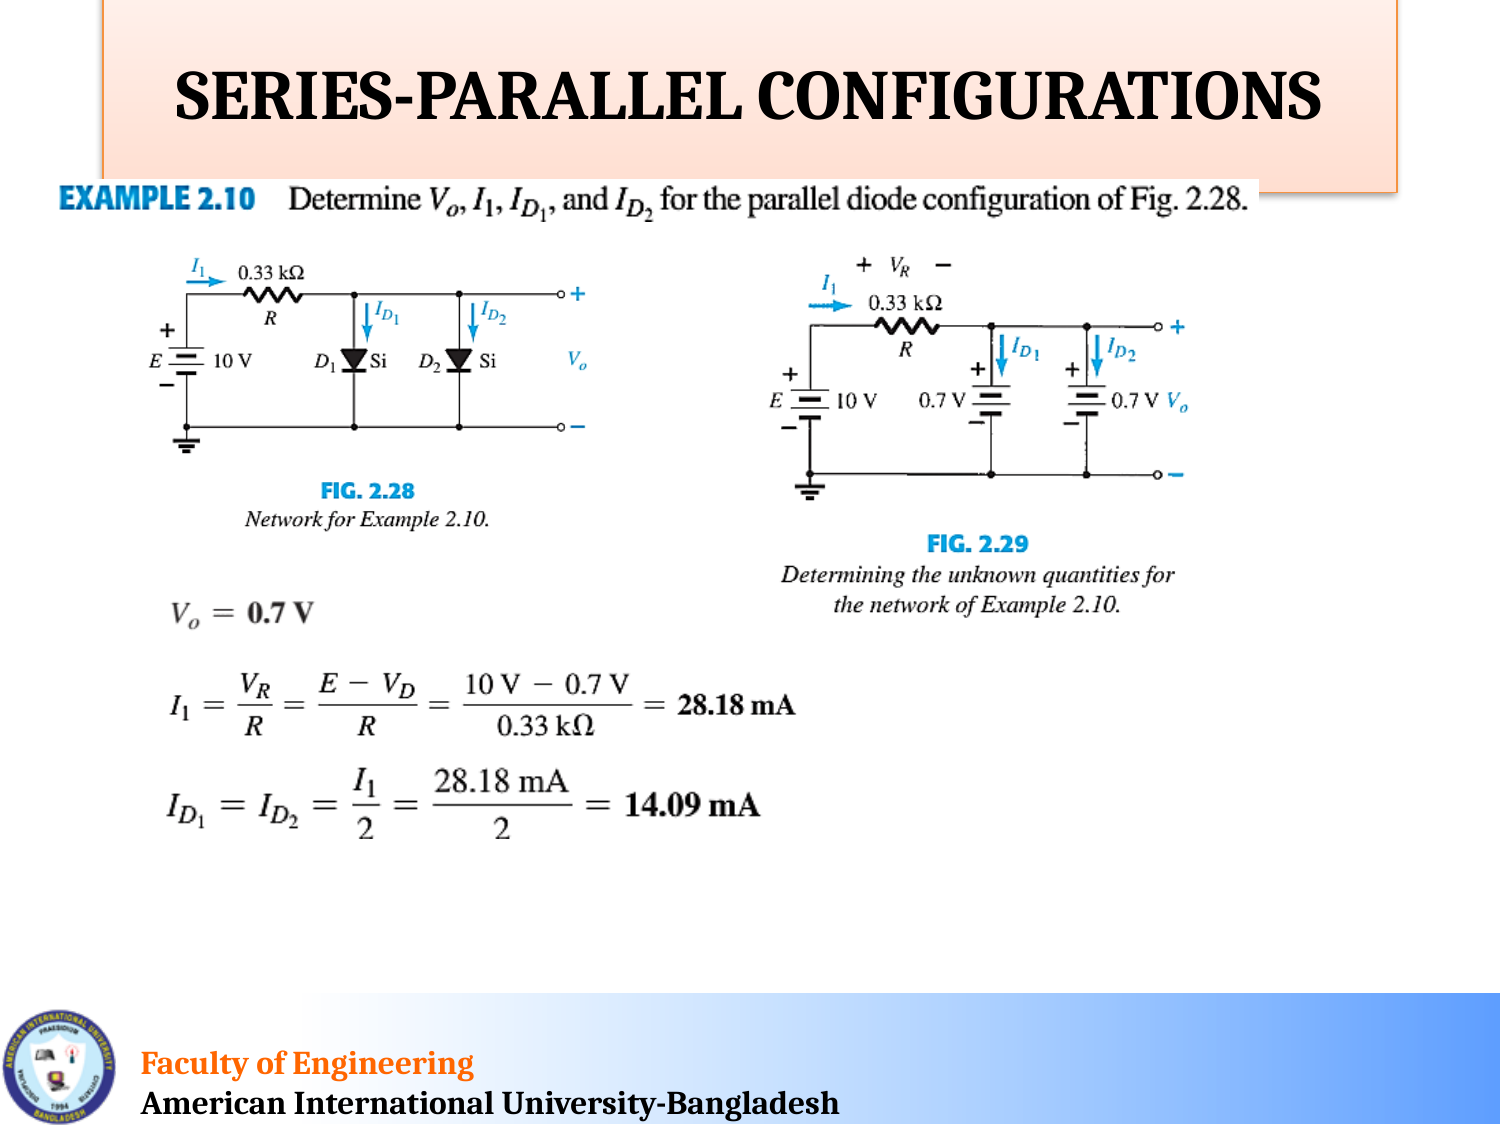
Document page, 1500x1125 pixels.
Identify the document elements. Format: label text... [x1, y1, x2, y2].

picture [165, 657, 808, 747]
picture [142, 252, 594, 545]
picture [749, 252, 1201, 623]
picture [165, 590, 326, 640]
picture [55, 179, 1259, 222]
picture [0, 1007, 119, 1125]
picture [165, 763, 764, 839]
title SERIES-PARALLEL CONFIGURATIONS [102, 0, 1398, 193]
